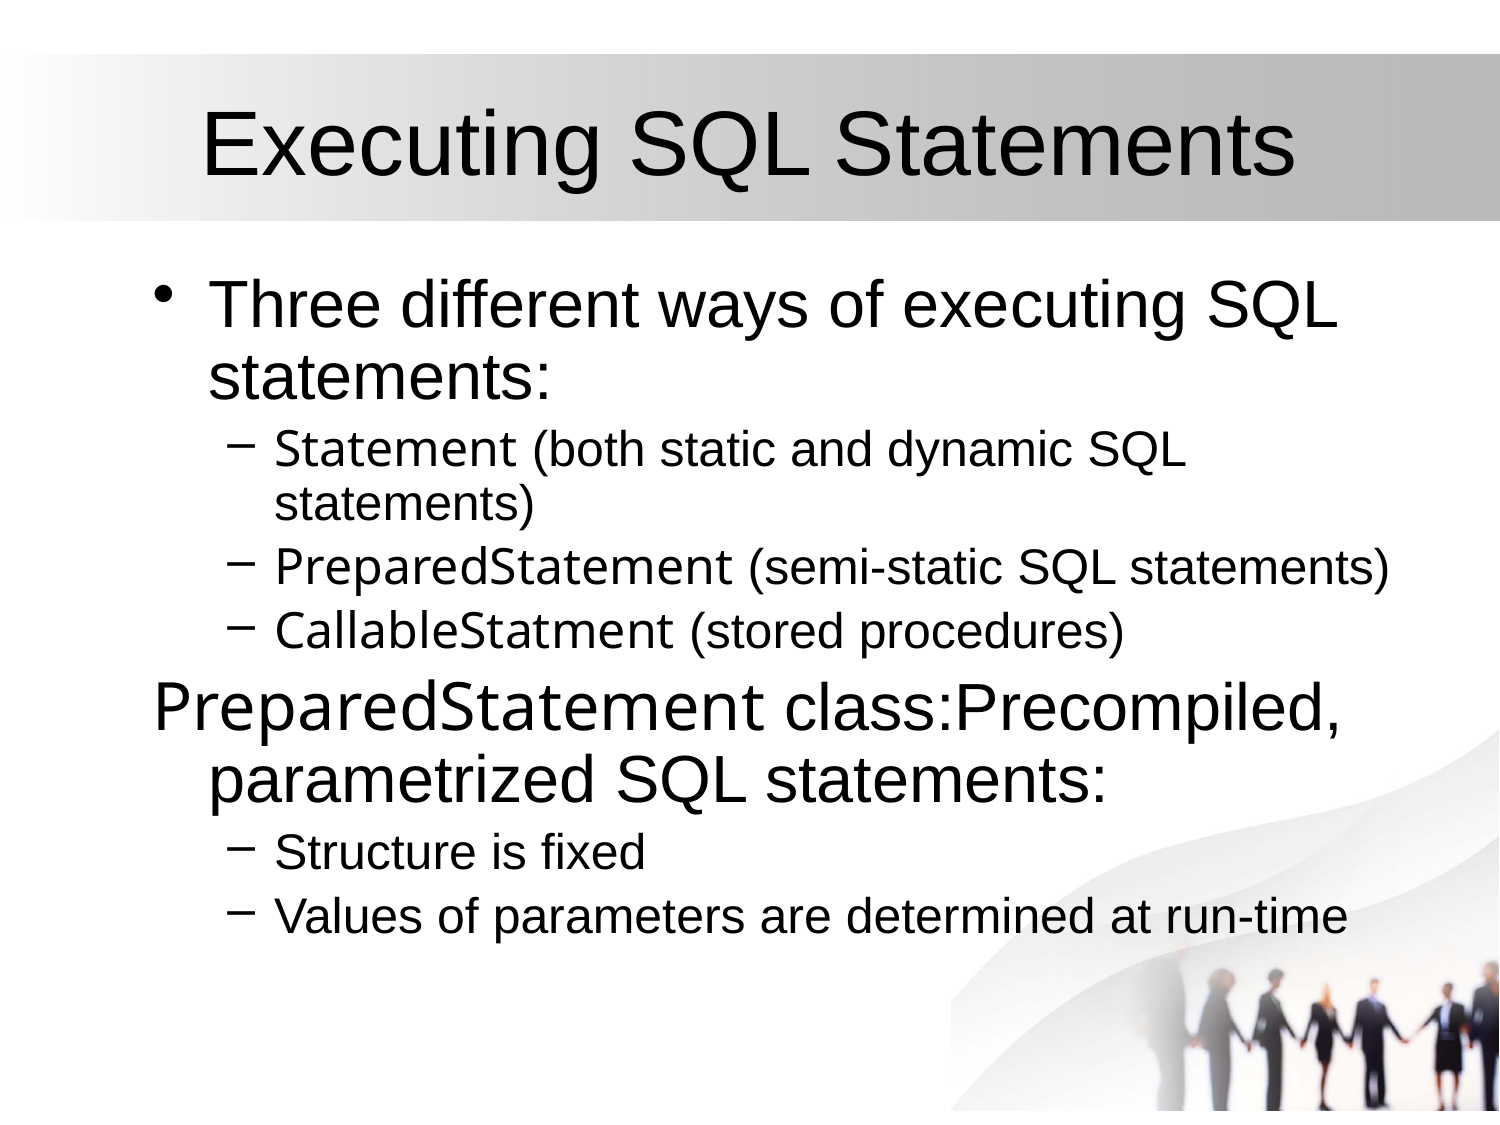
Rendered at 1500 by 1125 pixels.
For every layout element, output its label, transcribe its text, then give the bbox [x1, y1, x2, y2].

list Three different ways of executing SQL statements: Statement (both static and dynamic SQL statements) PreparedStatement (semi-static SQL statements) CallableStatment (stored procedures) PreparedStatement class:Precompiled, parametrized SQL statements: Structure is fixed Values of parameters are determined at run-time [137, 262, 1413, 994]
picture [951, 728, 1499, 1111]
title Executing SQL Statements [74, 44, 1426, 233]
